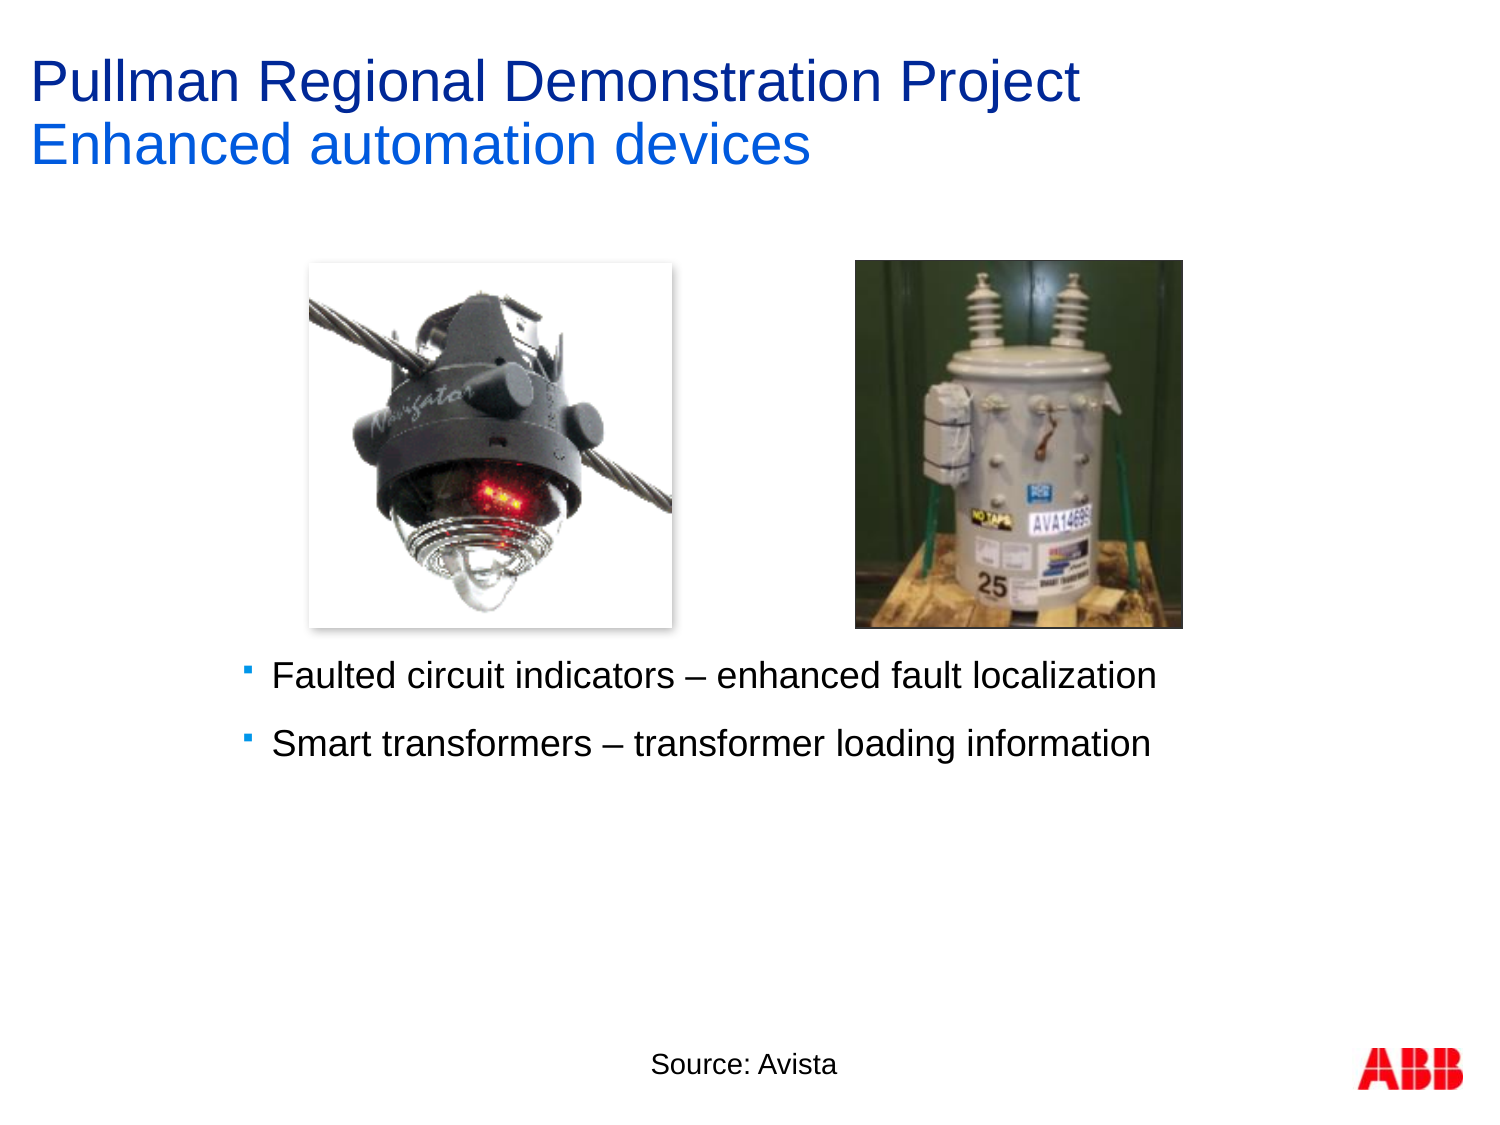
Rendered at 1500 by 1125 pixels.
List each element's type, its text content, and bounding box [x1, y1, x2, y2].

text_box Source: Avista [614, 1045, 874, 1083]
picture [309, 263, 672, 628]
subtitle Enhanced automation devices [0, 113, 1500, 191]
list Faulted circuit indicators – enhanced fault localization Smart transformers – transformer loading information [242, 651, 1258, 1018]
title Pullman Regional Demonstration Project [0, 0, 1500, 113]
picture [1352, 1048, 1463, 1090]
picture [855, 260, 1182, 628]
